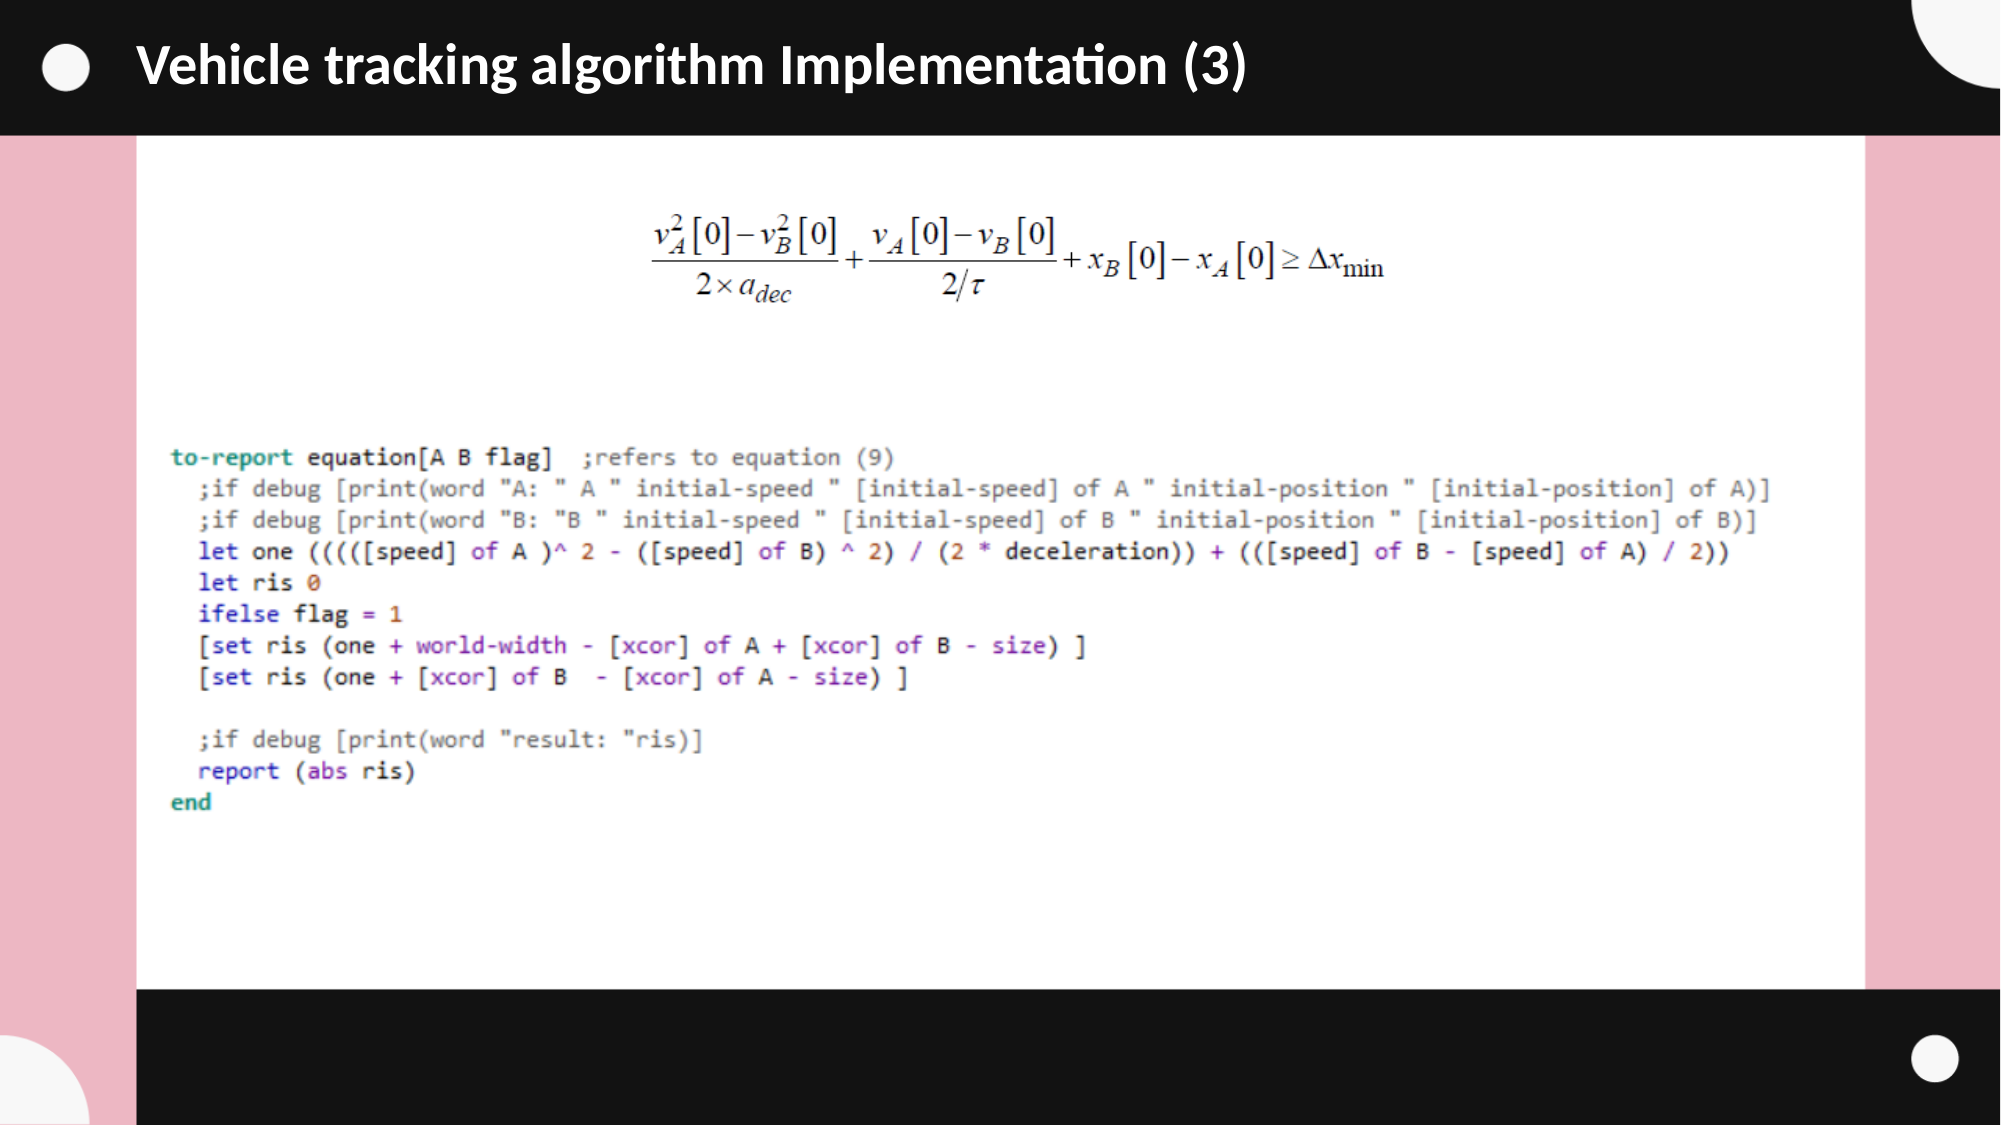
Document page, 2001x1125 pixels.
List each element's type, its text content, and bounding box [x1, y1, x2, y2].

picture [0, 0, 2001, 1125]
text_box Vehicle tracking algorithm Implementation (3) [121, 18, 1435, 174]
